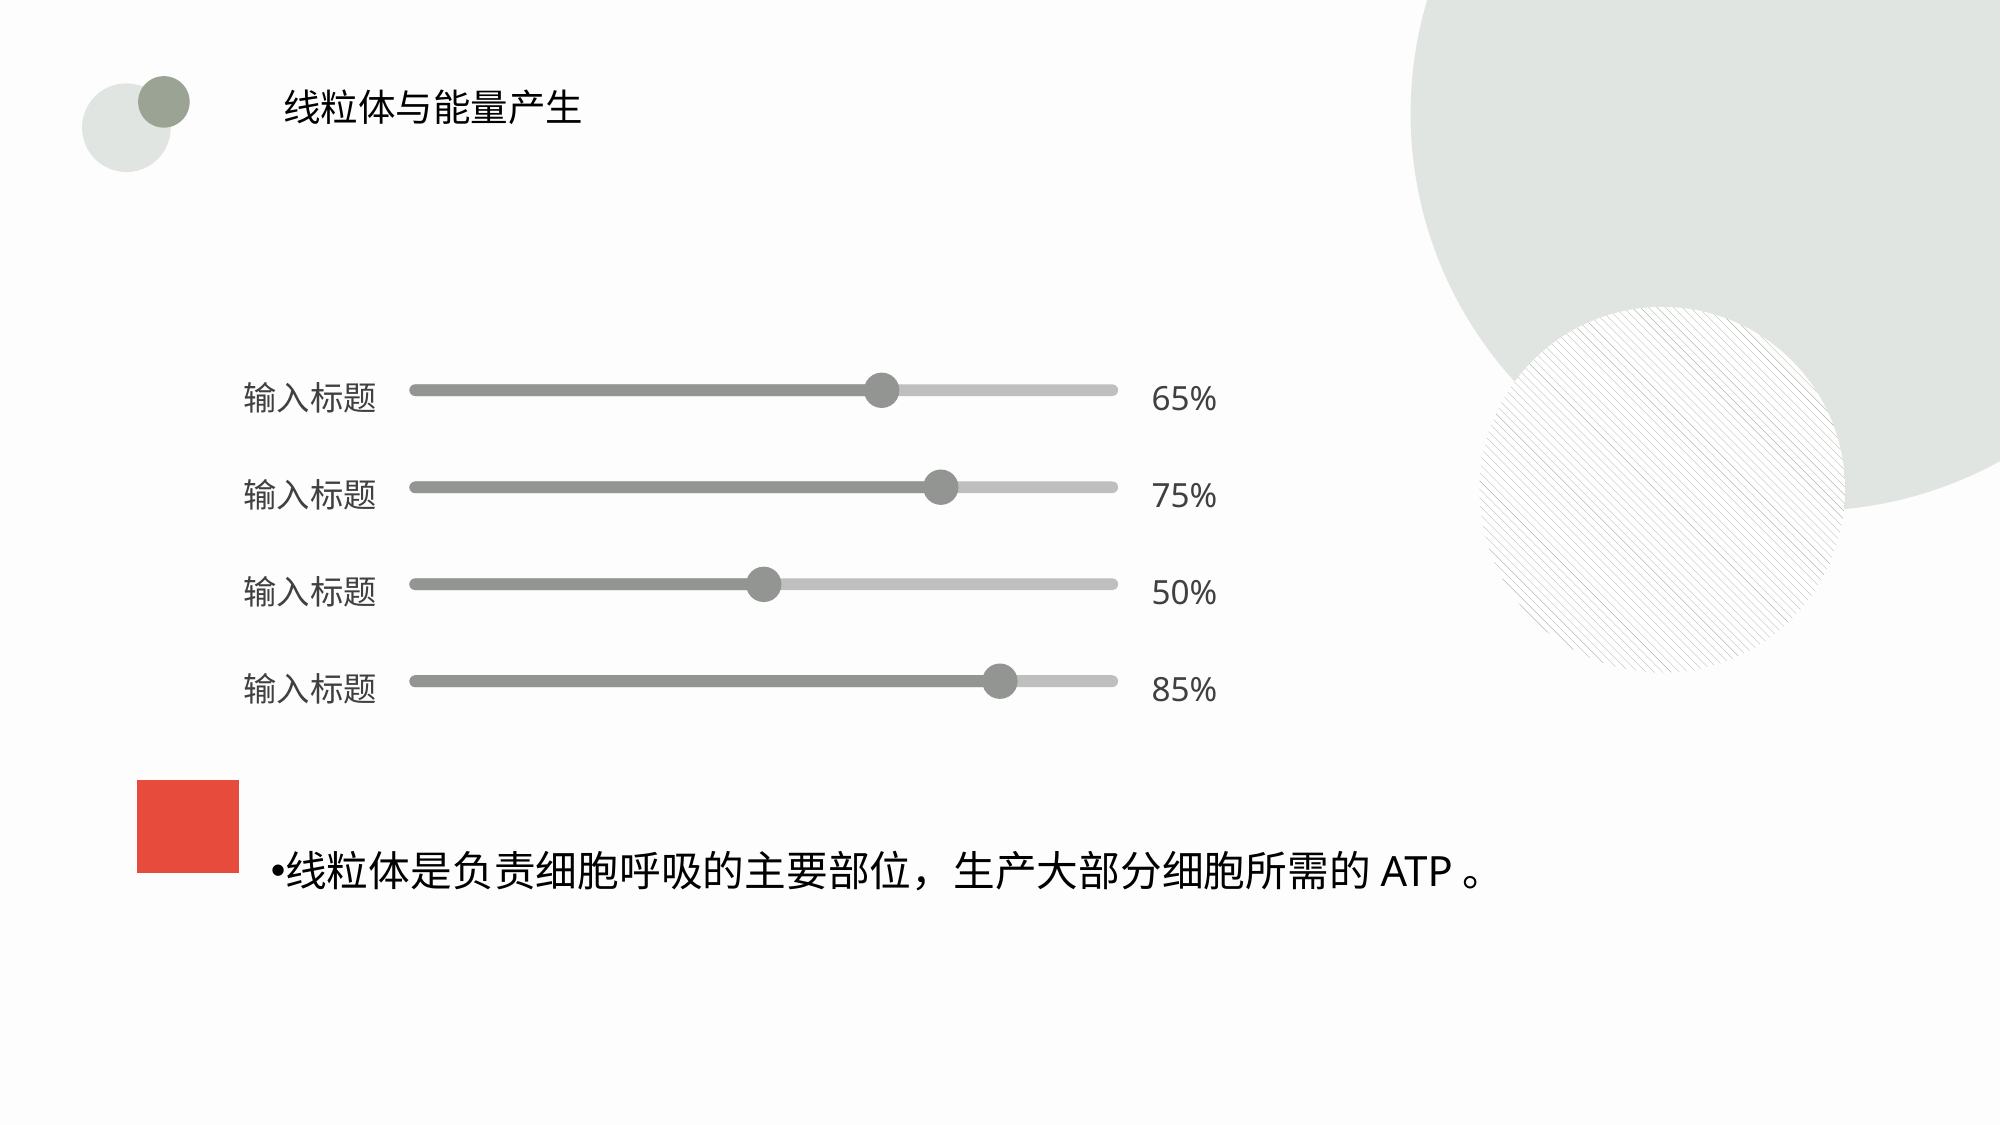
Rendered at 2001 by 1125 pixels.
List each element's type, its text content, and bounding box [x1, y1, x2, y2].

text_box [81, 76, 190, 172]
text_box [227, 359, 1235, 712]
text_box 线粒体是负责细胞呼吸的主要部位，生产大部分细胞所需的ATP。 [256, 825, 1881, 903]
text_box 线粒体与能量产生 [268, 76, 599, 136]
picture [137, 780, 239, 873]
text_box [1409, 0, 2000, 510]
text_box [1478, 305, 1847, 674]
